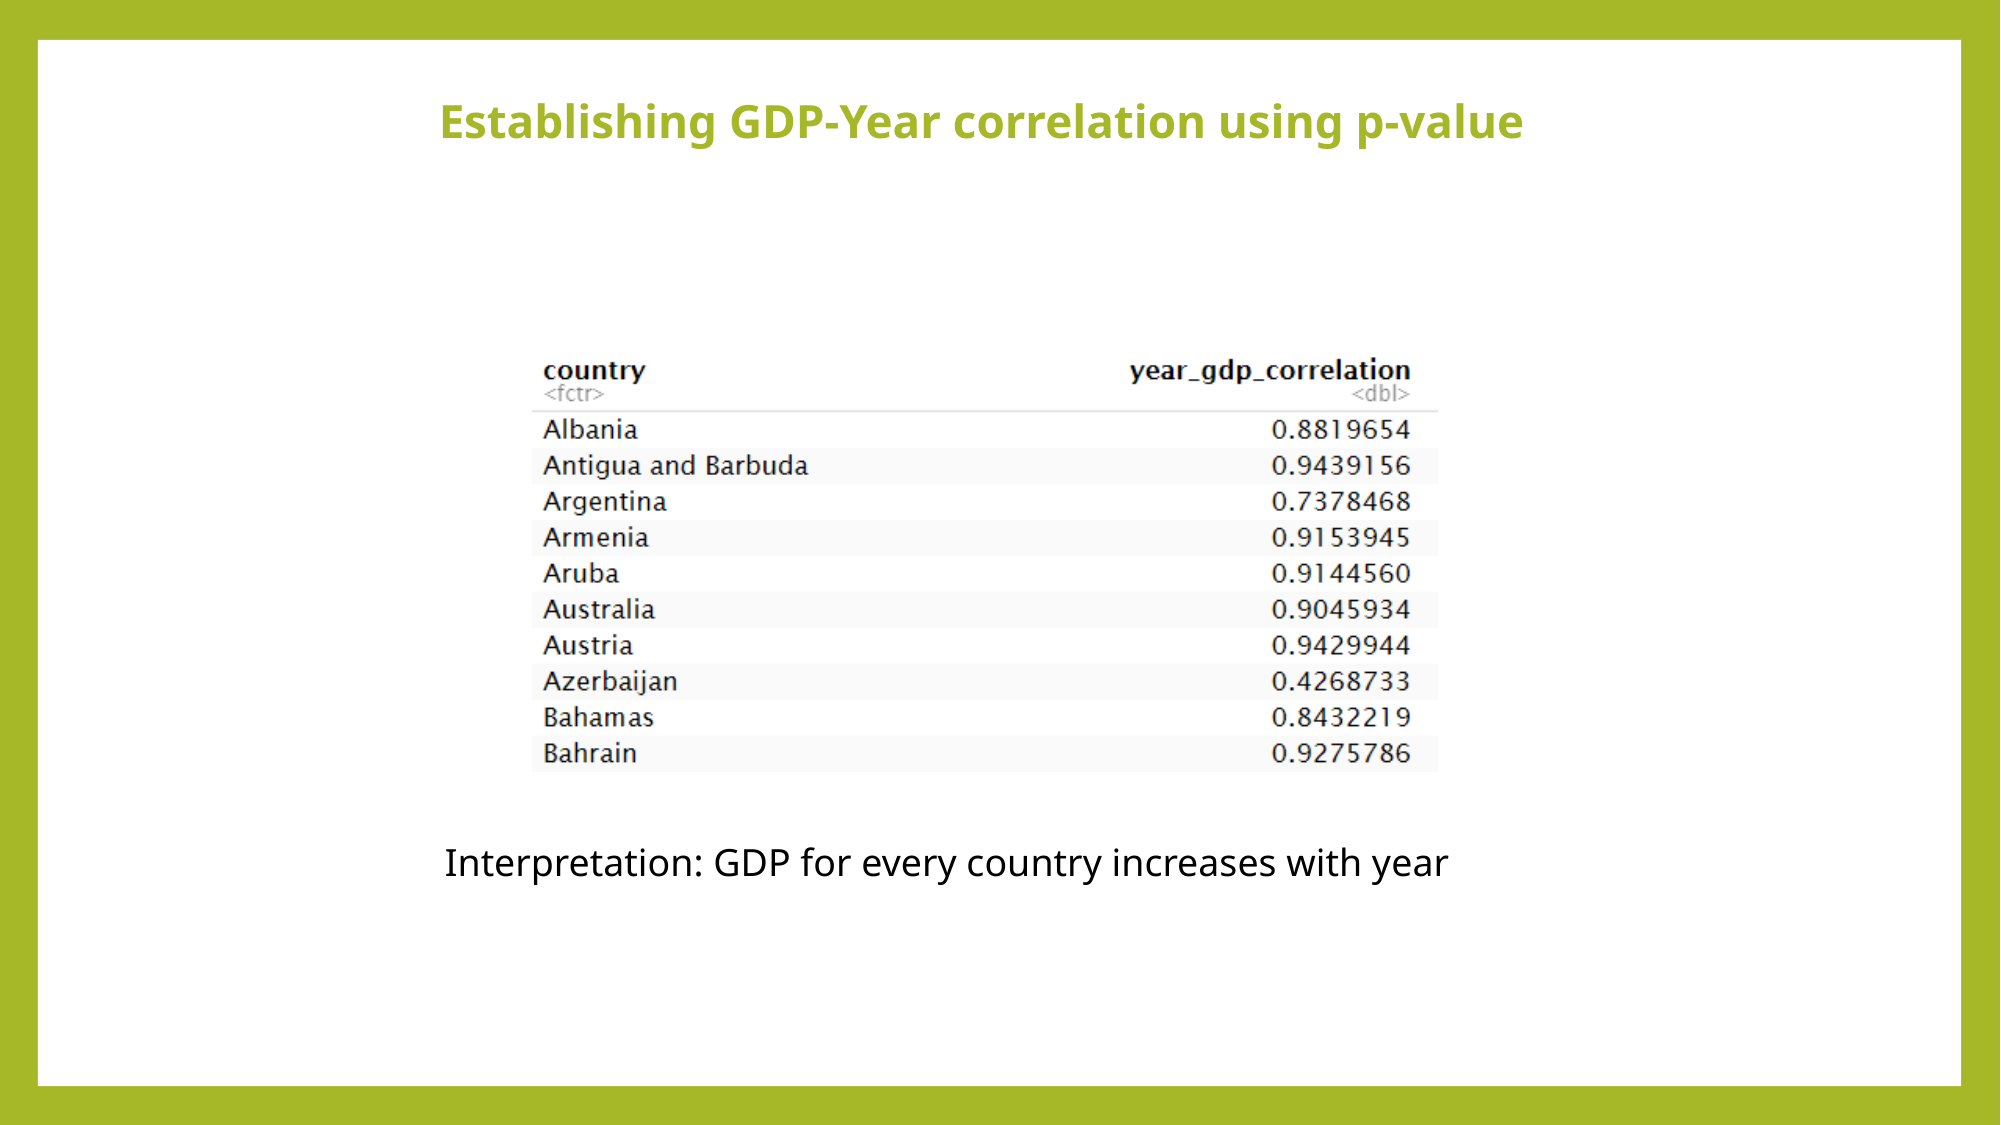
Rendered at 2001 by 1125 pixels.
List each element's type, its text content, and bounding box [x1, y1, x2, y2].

picture [525, 352, 1438, 773]
list Establishing GDP-Year correlation using p-value [119, 91, 1845, 183]
text_box Interpretation: GDP for every country increases with year [430, 831, 1670, 891]
